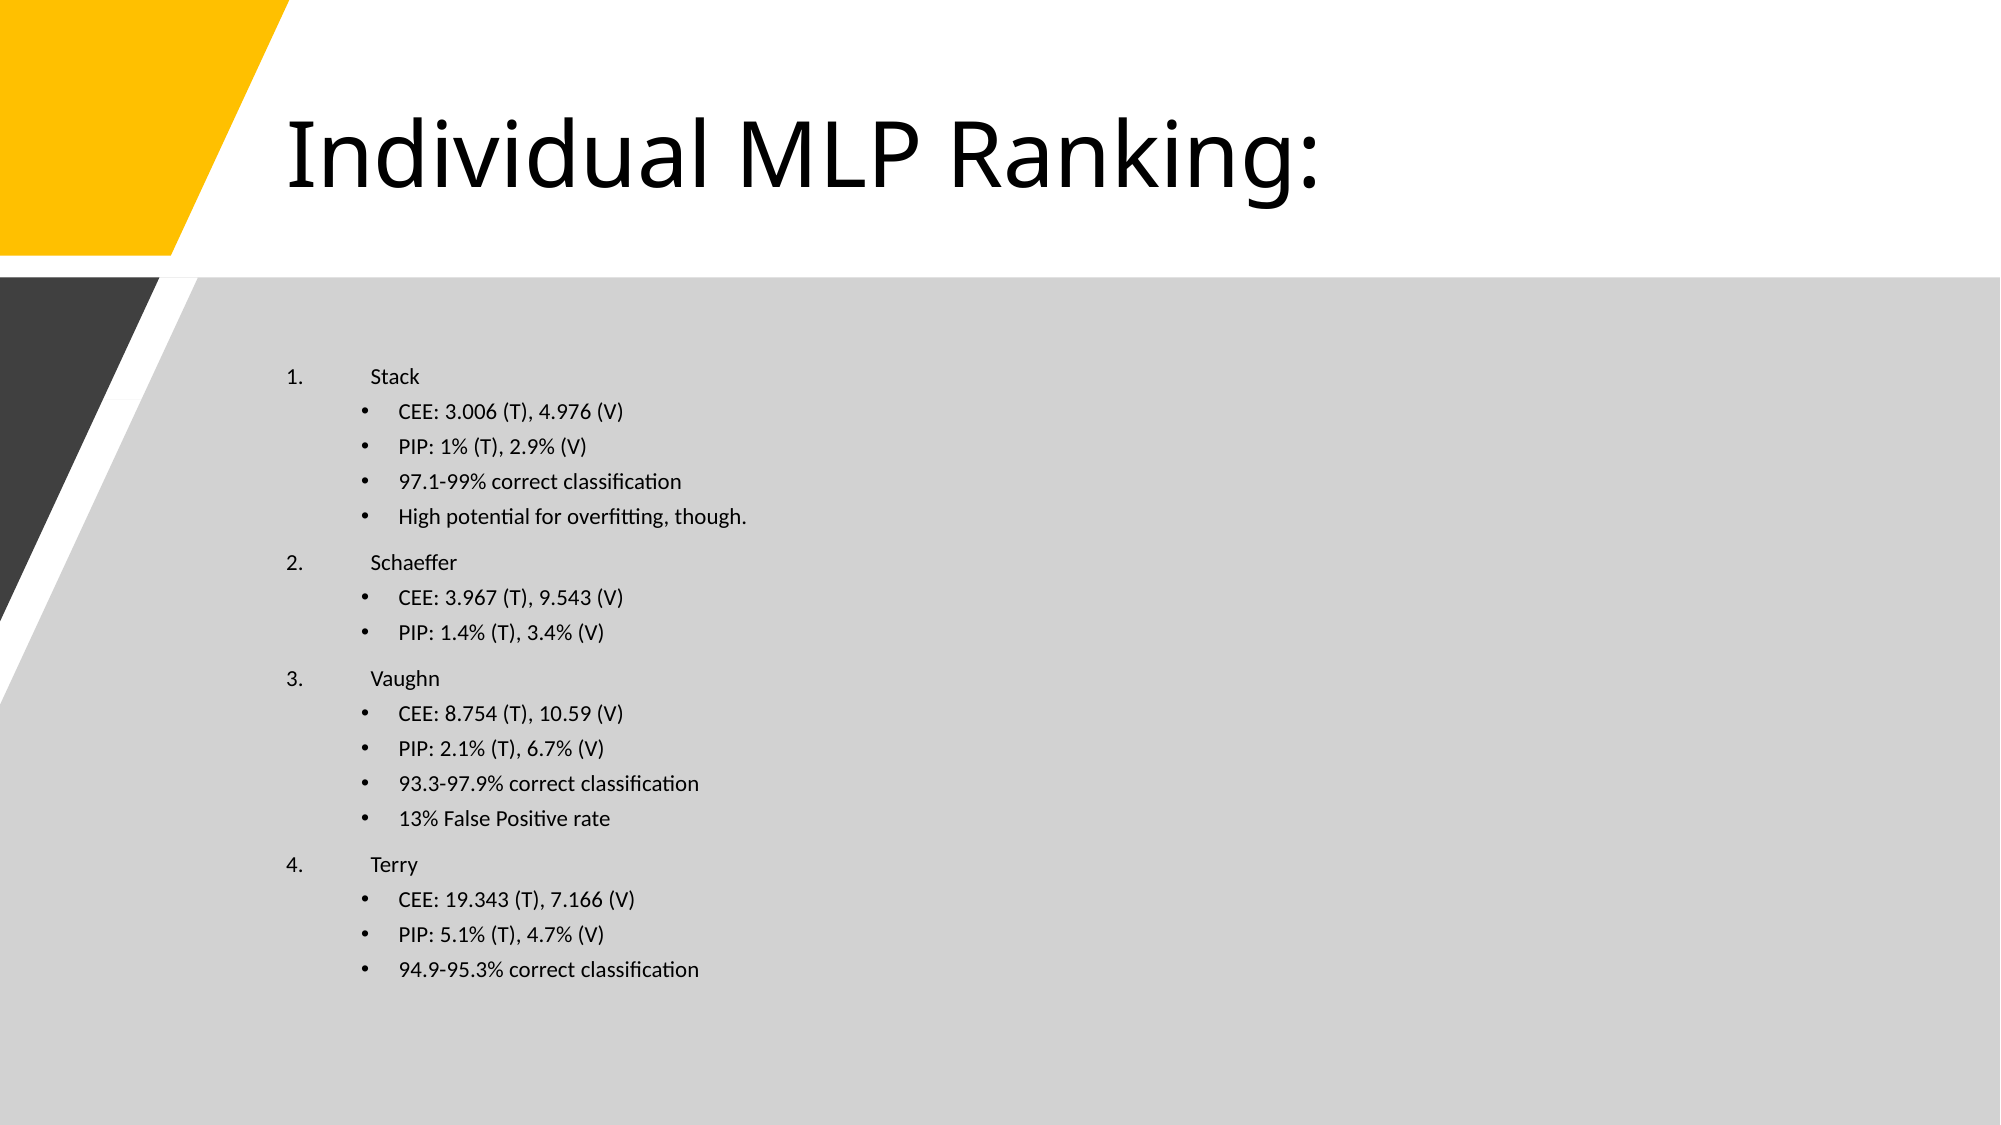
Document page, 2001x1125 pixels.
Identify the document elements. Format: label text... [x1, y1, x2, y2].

title Individual MLP Ranking: [271, 60, 1808, 255]
text_box [0, 0, 291, 257]
text_box [0, 276, 162, 622]
list Stack CEE: 3.006 (T), 4.976 (V) PIP: 1% (T), 2.9% (V) 97.1-99% correct classification High potential for overfitting, though. Schaeffer CEE: 3.967 (T), 9.543 (V) PIP: 1.4% (T), 3.4% (V) Vaughn CEE: 8.754 (T), 10.59 (V) PIP: 2.1% (T), 6.7% (V) 93.3-97.9% correct classification 13% False Positive rate Terry CEE: 19.343 (T), 7.166 (V) PIP: 5.1% (T), 4.7% (V) 94.9-95.3% correct classification [271, 356, 1808, 1020]
text_box [0, 276, 2000, 1125]
